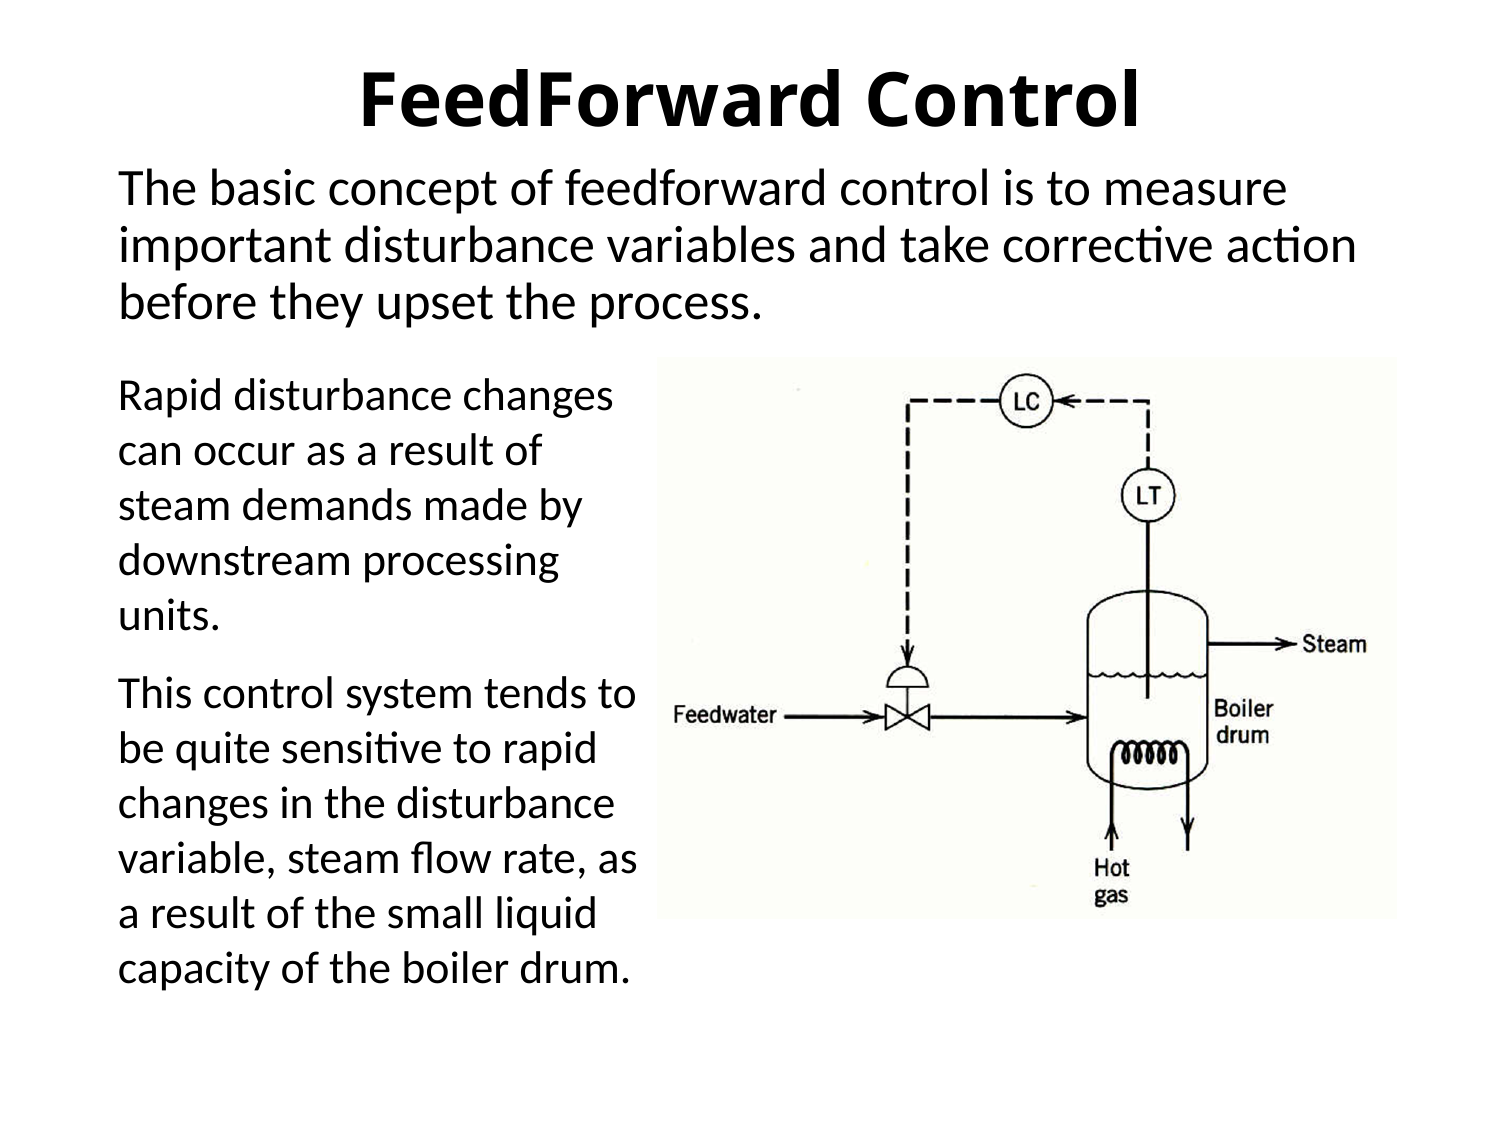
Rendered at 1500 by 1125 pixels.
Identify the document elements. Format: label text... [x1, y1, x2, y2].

list The basic concept of feedforward control is to measure important disturbance variables and take corrective action before they upset the process. [103, 153, 1397, 340]
picture [657, 357, 1397, 919]
title FeedForward Control [103, 52, 1397, 153]
text_box Rapid disturbance changes can occur as a result of steam demands made by downstream processing units. This control system tends to be quite sensitive to rapid changes in the disturbance variable, steam flow rate, as a result of the small liquid capacity of the boiler drum. [103, 357, 658, 1000]
